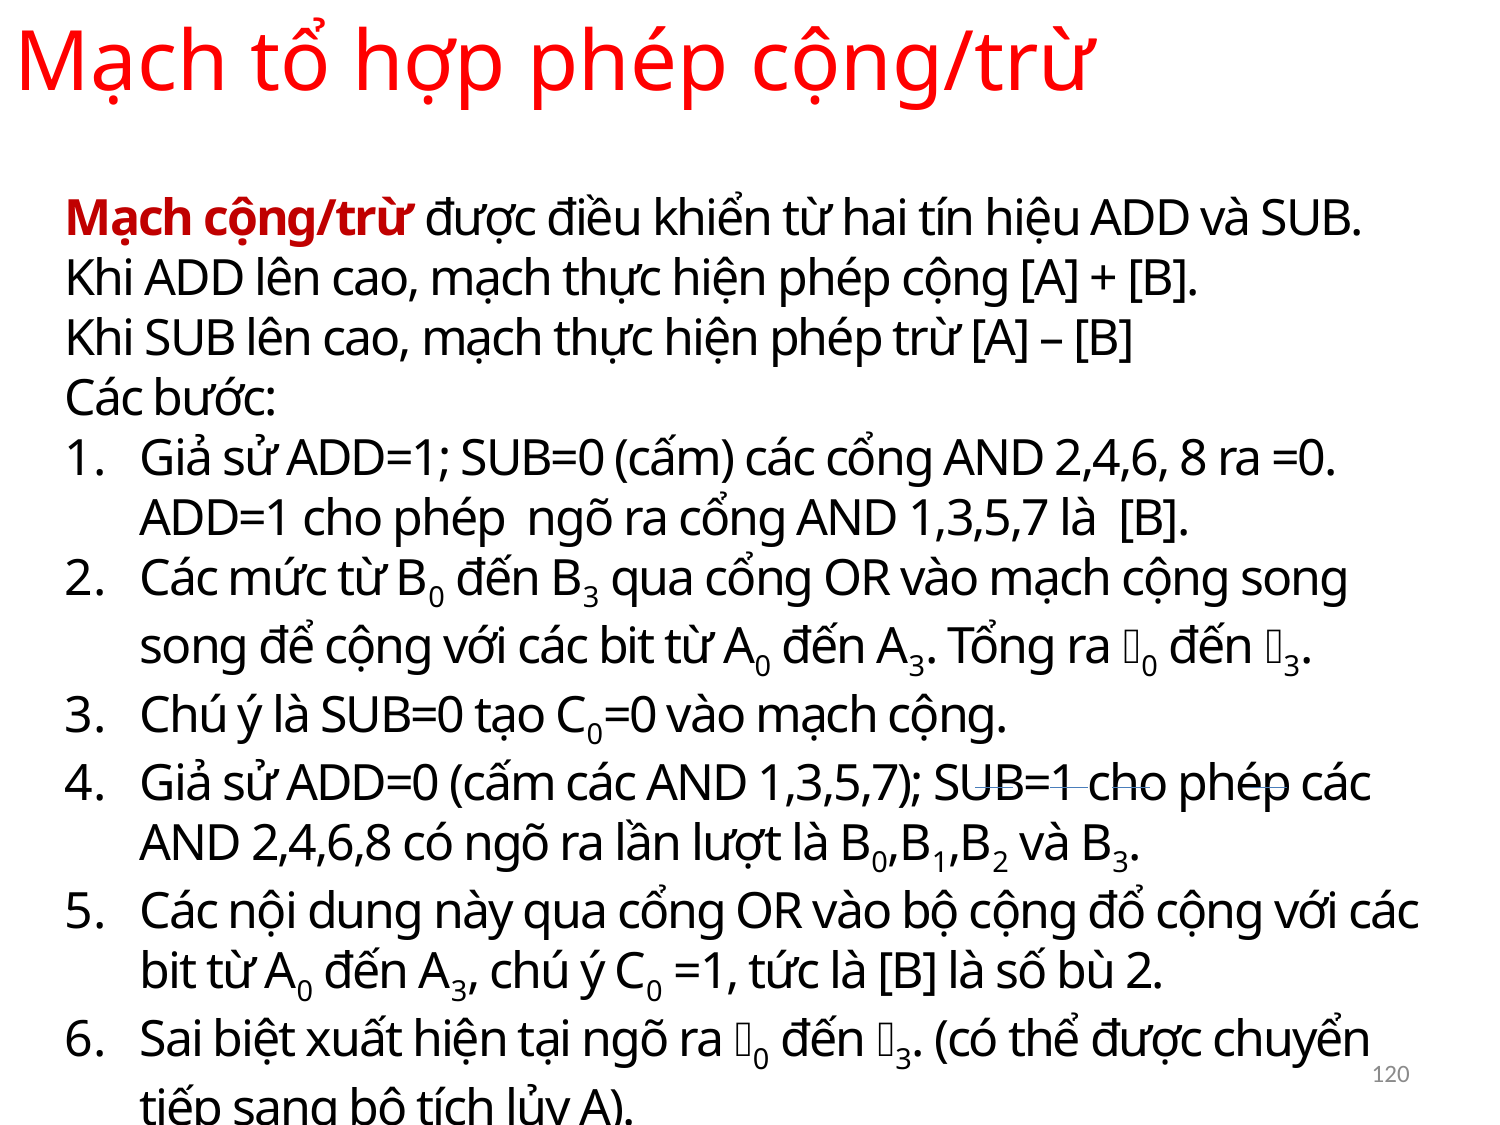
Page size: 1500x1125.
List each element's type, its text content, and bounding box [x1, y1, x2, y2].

text_box Mạch cộng/trừ được điều khiển từ hai tín hiệu ADD và SUB. Khi ADD lên cao, mạch thực hiện phép cộng [A] + [B]. Khi SUB lên cao, mạch thực hiện phép trừ [A] – [B] Các bước: Giả sử ADD=1; SUB=0 (cấm) các cổng AND 2,4,6, 8 ra =0. ADD=1 cho phép ngõ ra cổng AND 1,3,5,7 là [B]. Các mức từ B0 đến B3 qua cổng OR vào mạch cộng song song để cộng với các bit từ A0 đến A3. Tổng ra 0 đến 3. Chú ý là SUB=0 tạo C0=0 vào mạch cộng. Giả sử ADD=0 (cấm các AND 1,3,5,7); SUB=1 cho phép các AND 2,4,6,8 có ngõ ra lần lượt là B0,B1,B2 và B3. Các nội dung này qua cổng OR vào bộ cộng đổ cộng với các bit từ A0 đến A3, chú ý C0 =1, tức là [B] là số bù 2. Sai biệt xuất hiện tại ngõ ra 0 đến 3. (có thể được chuyển tiếp sang bộ tích lủy A). [49, 178, 1475, 1125]
text_box Mạch tổ hợp phép cộng/trừ [0, 0, 1363, 115]
